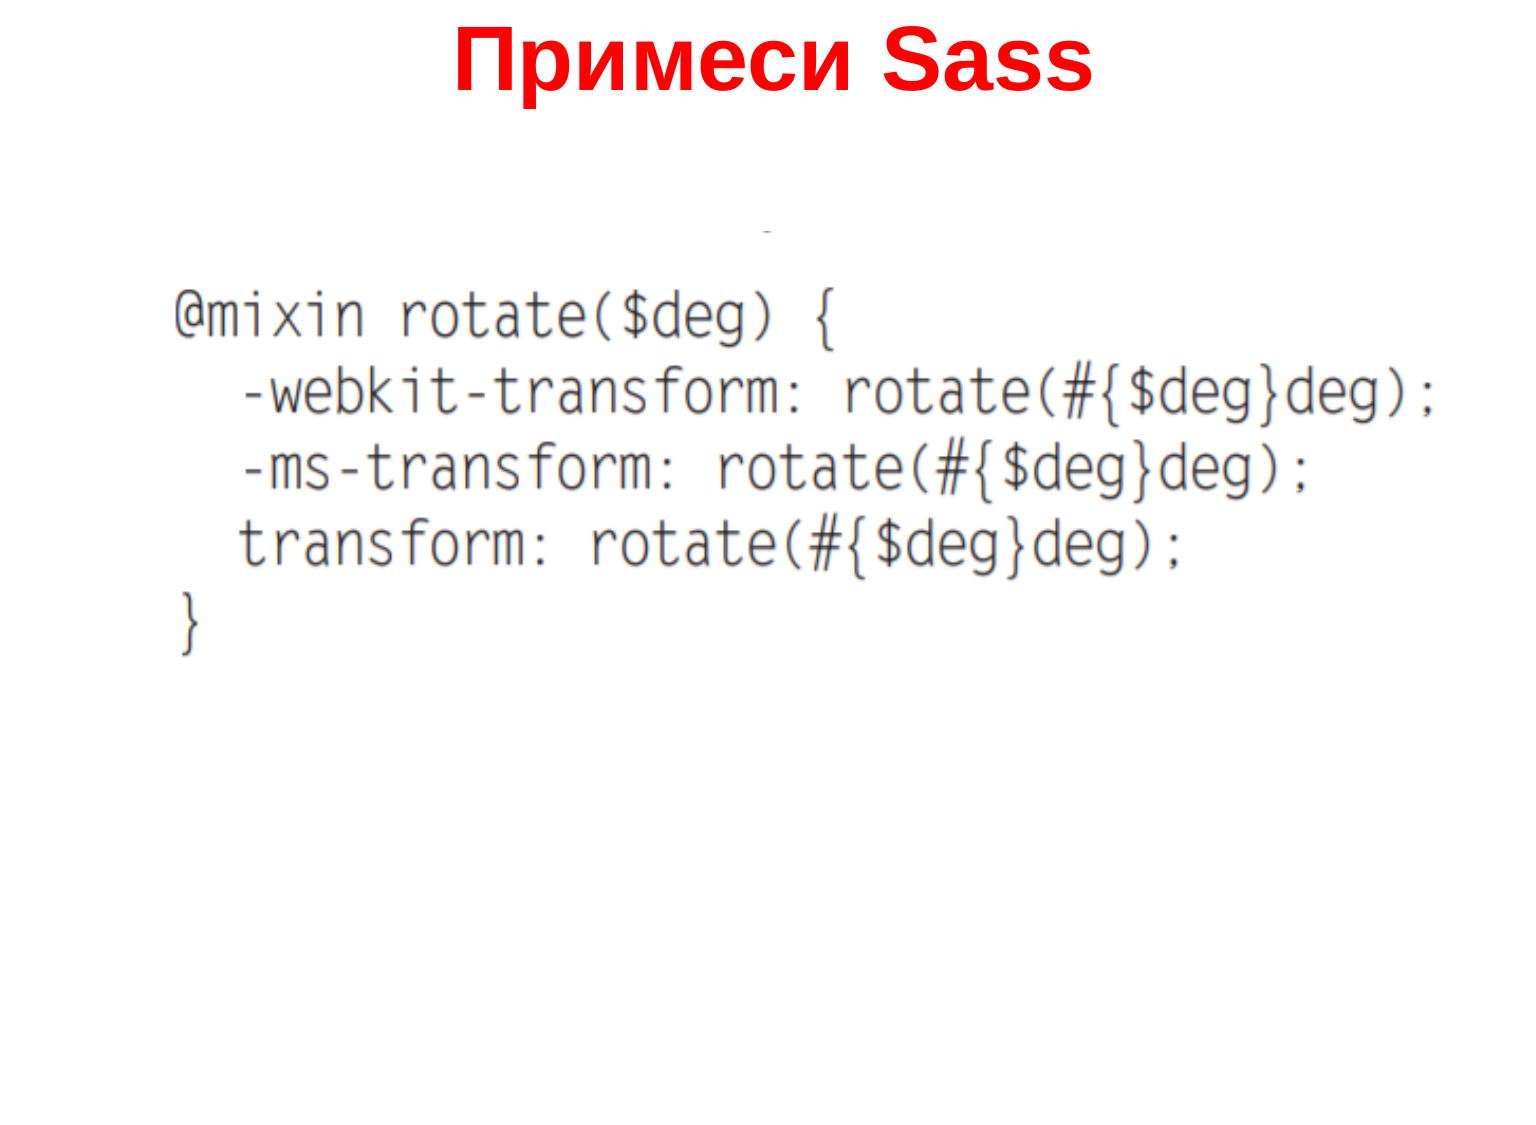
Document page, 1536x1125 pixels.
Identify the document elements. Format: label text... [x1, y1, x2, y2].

title Примеси Sass [82, 0, 1465, 148]
picture [91, 231, 1498, 670]
